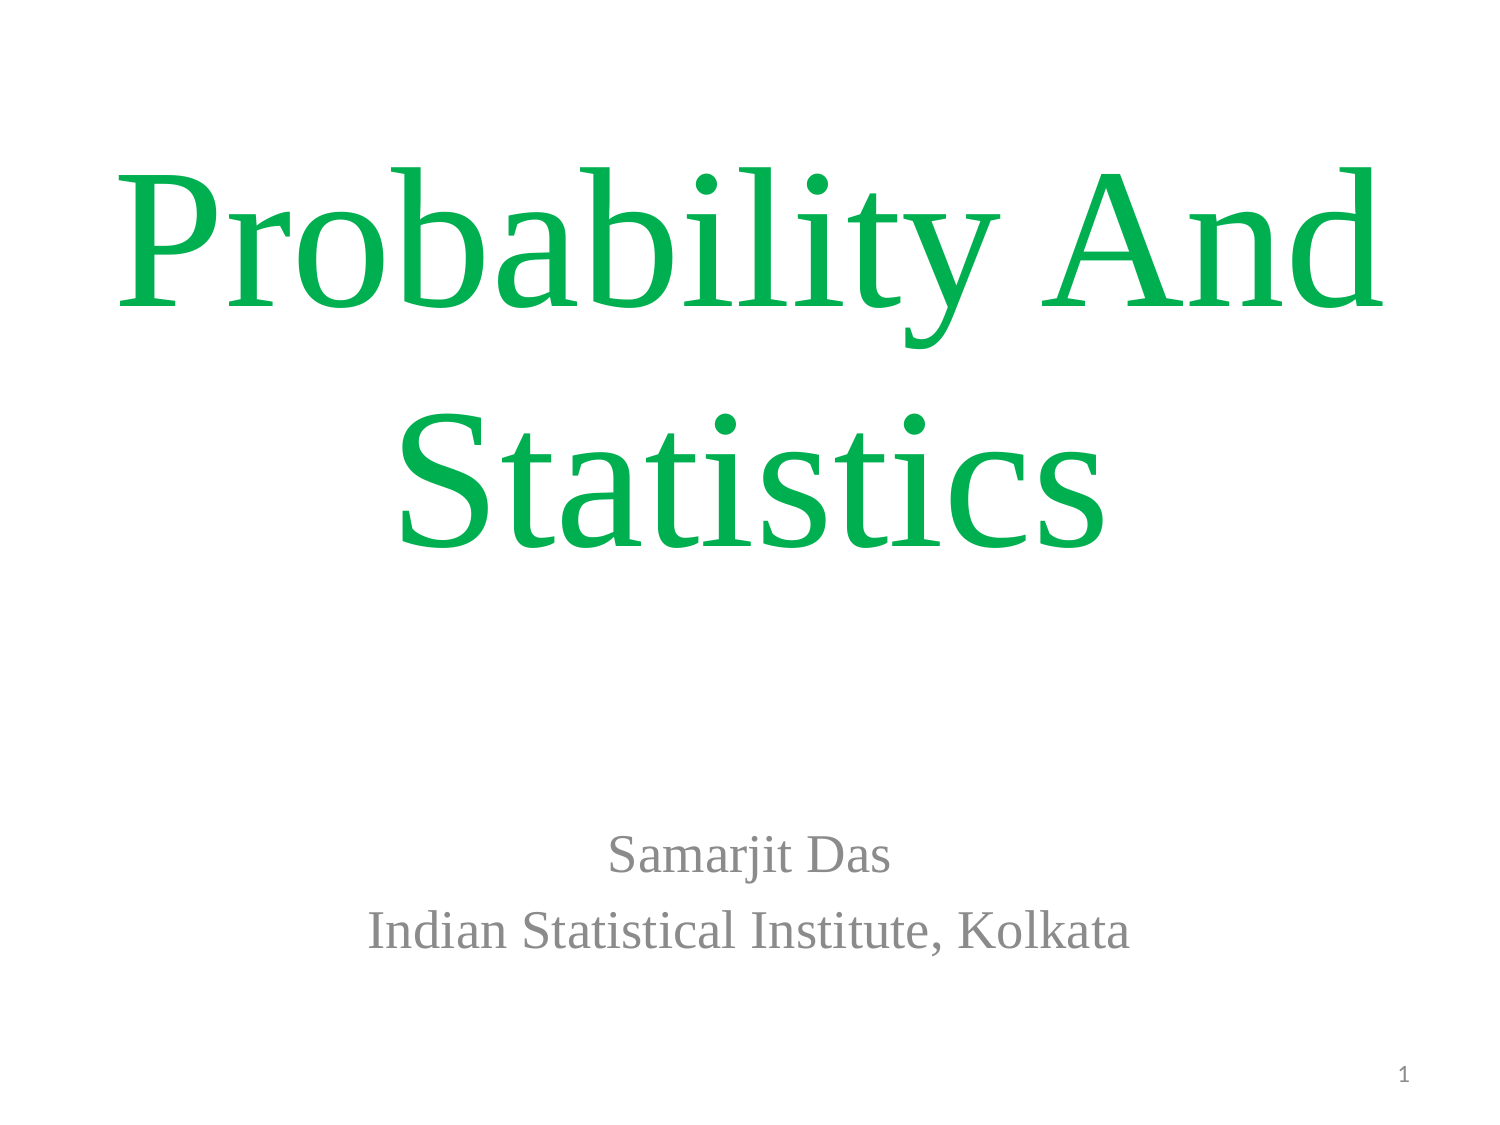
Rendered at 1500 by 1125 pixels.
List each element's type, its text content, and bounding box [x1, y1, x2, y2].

title Probability And Statistics [0, 0, 1500, 656]
subtitle Samarjit Das Indian Statistical Institute, Kolkata [0, 656, 1500, 1125]
slide_number 1 [1074, 1042, 1425, 1103]
